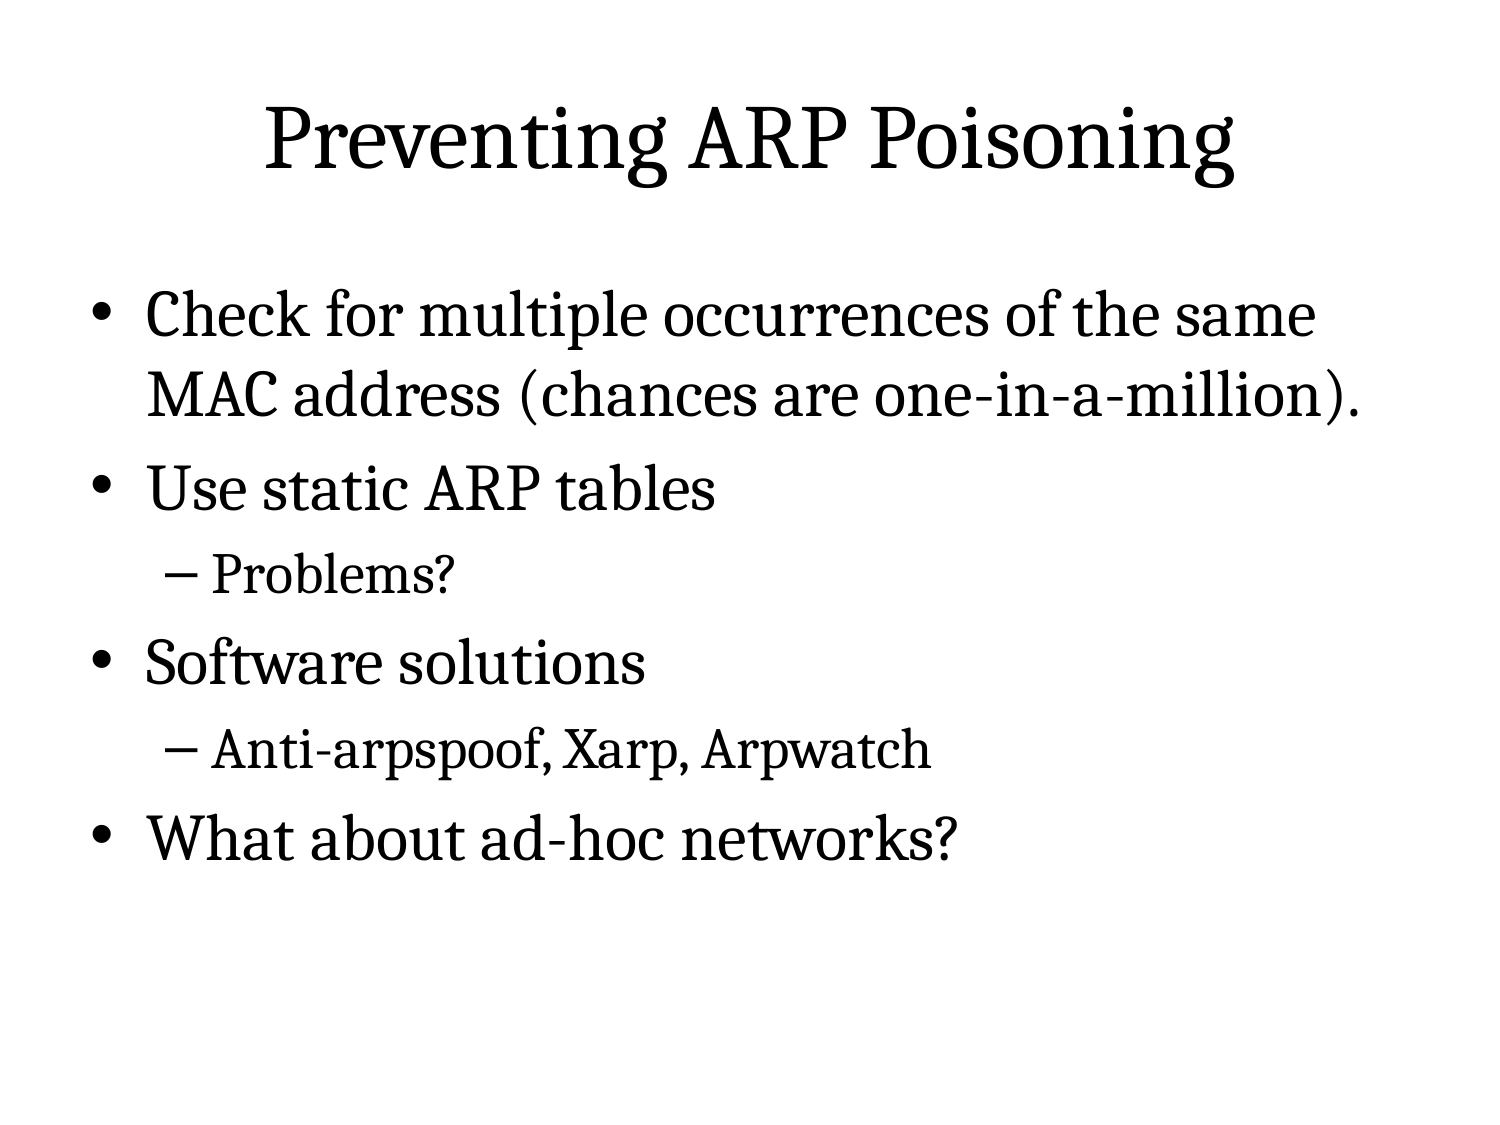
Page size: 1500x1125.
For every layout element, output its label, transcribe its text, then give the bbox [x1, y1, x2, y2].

list Check for multiple occurrences of the same MAC address (chances are one-in-a-million). Use static ARP tables Problems? Software solutions Anti-arpspoof, Xarp, Arpwatch What about ad-hoc networks? [75, 262, 1425, 1005]
title Preventing ARP Poisoning [75, 45, 1425, 233]
